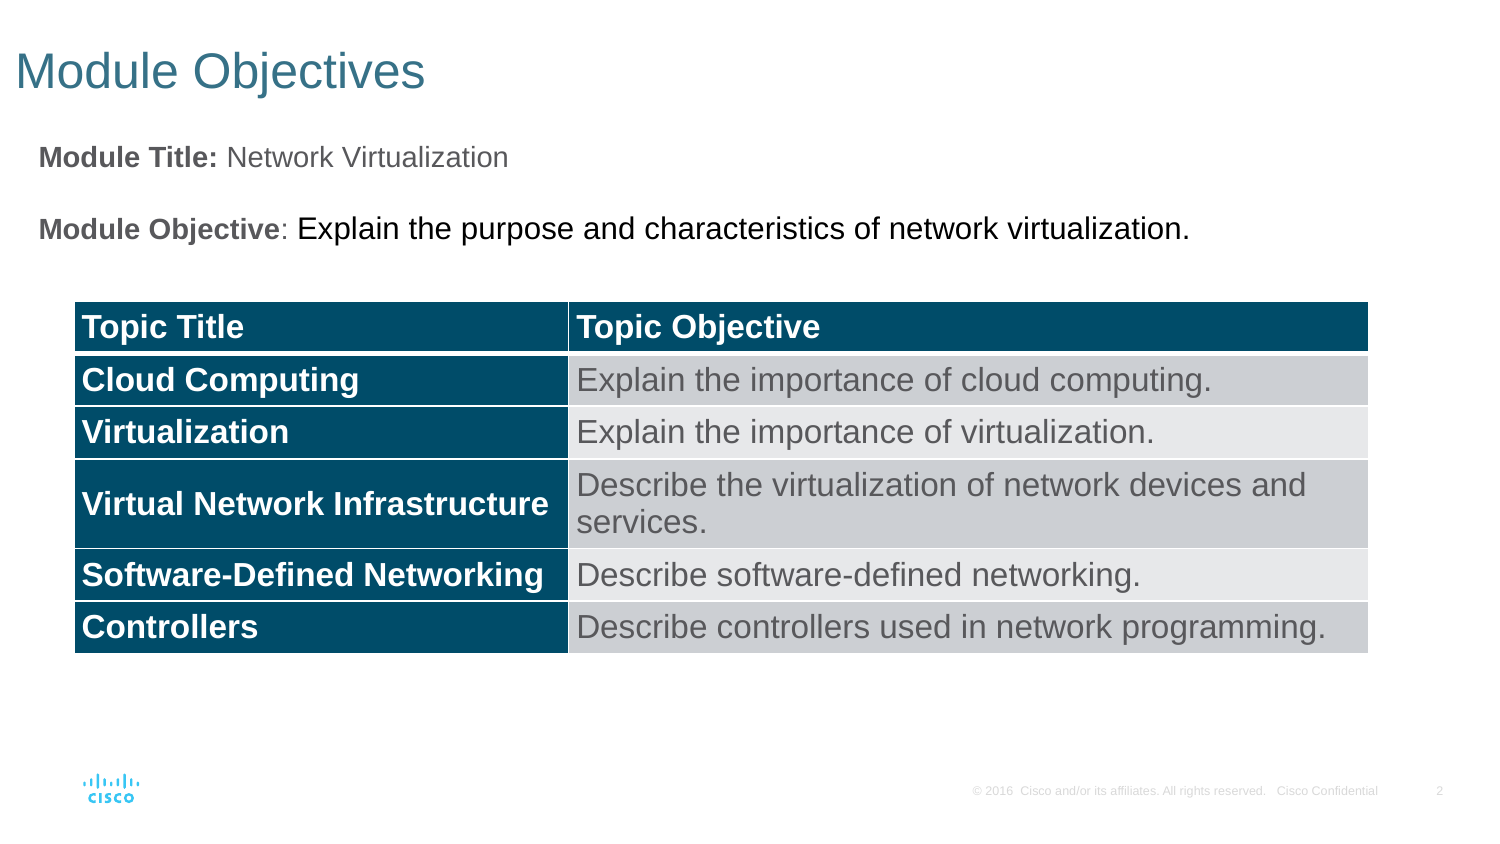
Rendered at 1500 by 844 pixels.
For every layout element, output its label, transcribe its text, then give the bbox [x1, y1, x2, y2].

table_cell Virtualization [75, 407, 568, 458]
table_cell Software-Defined Networking [75, 549, 568, 600]
table_cell Explain the importance of virtualization. [569, 407, 1368, 458]
table_cell Controllers [75, 602, 568, 653]
table_cell Describe controllers used in network programming. [569, 602, 1368, 653]
table_header Topic Objective [569, 302, 1368, 351]
title Module Objectives [0, 6, 1500, 131]
list Module Title: Network Virtualization Module Objective: Explain the purpose and characteristics of network virtualization. [23, 131, 1476, 256]
table_header Topic Title [75, 302, 568, 351]
table_cell Describe software-defined networking. [569, 549, 1368, 600]
table_cell Explain the importance of cloud computing. [569, 356, 1368, 405]
table_cell Cloud Computing [75, 356, 568, 405]
table_cell Virtual Network Infrastructure [75, 460, 568, 548]
table_cell Describe the virtualization of network devices and services. [569, 460, 1368, 548]
